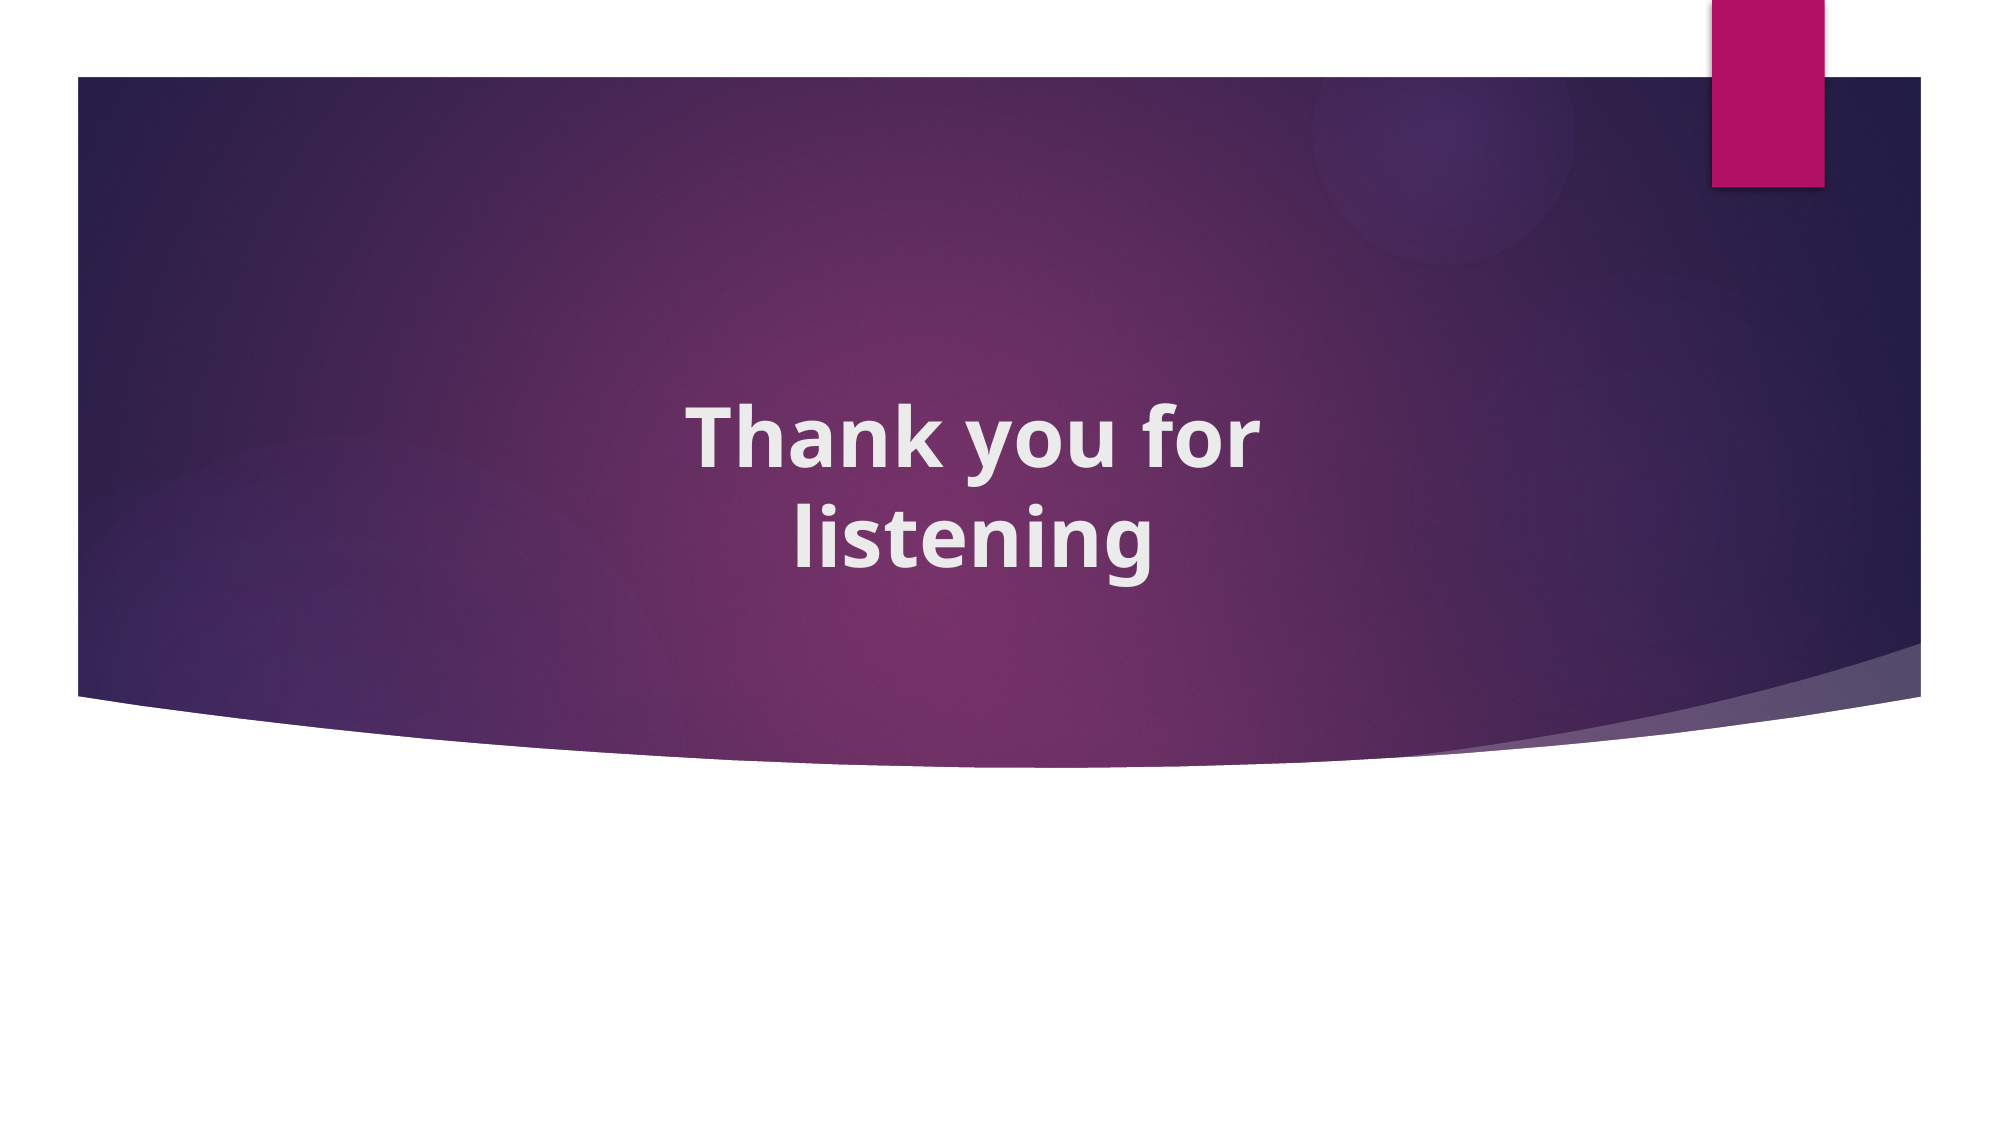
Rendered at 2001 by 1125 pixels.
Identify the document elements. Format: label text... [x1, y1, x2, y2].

title Thank you for listening [496, 293, 1452, 593]
